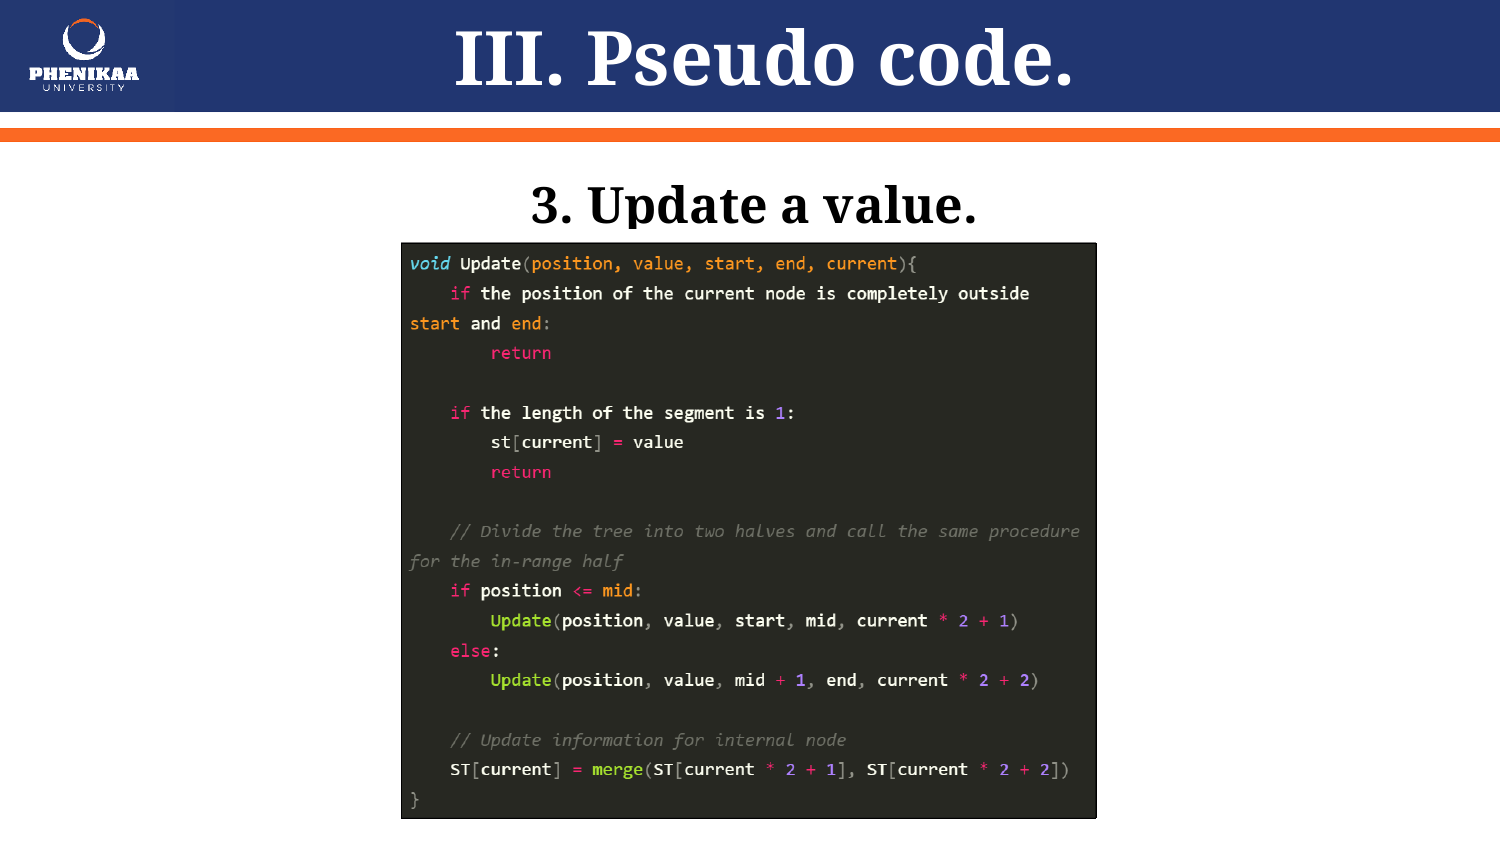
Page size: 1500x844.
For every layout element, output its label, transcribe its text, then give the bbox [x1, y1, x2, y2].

title III. Pseudo code. [217, 0, 1314, 111]
picture [0, 0, 1500, 844]
list 3. Update a value. [70, 149, 1440, 230]
